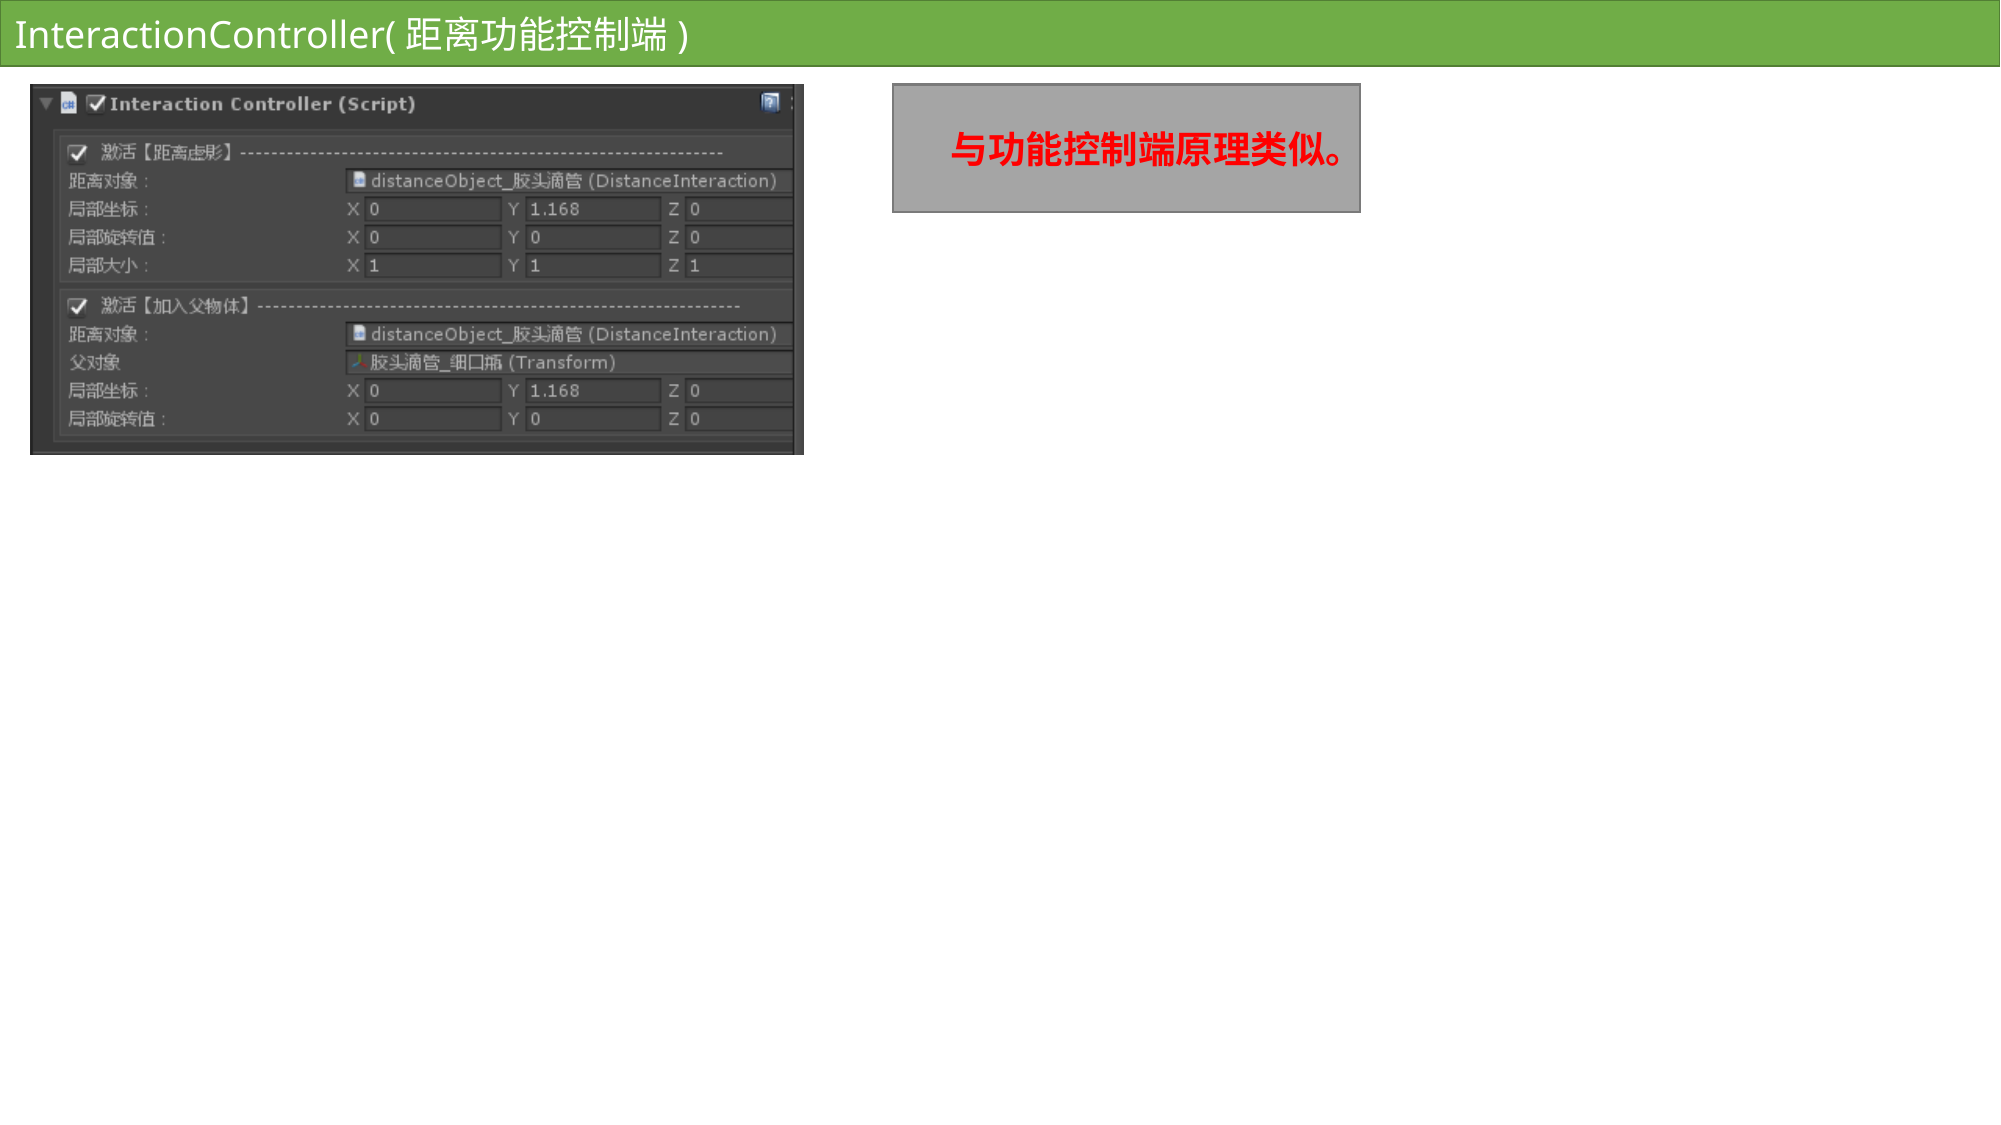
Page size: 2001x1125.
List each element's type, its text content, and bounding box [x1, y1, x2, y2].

picture [30, 84, 804, 455]
text_box 与功能控制端原理类似。 [892, 83, 1361, 213]
text_box InteractionController(距离功能控制端) [0, 0, 2000, 67]
